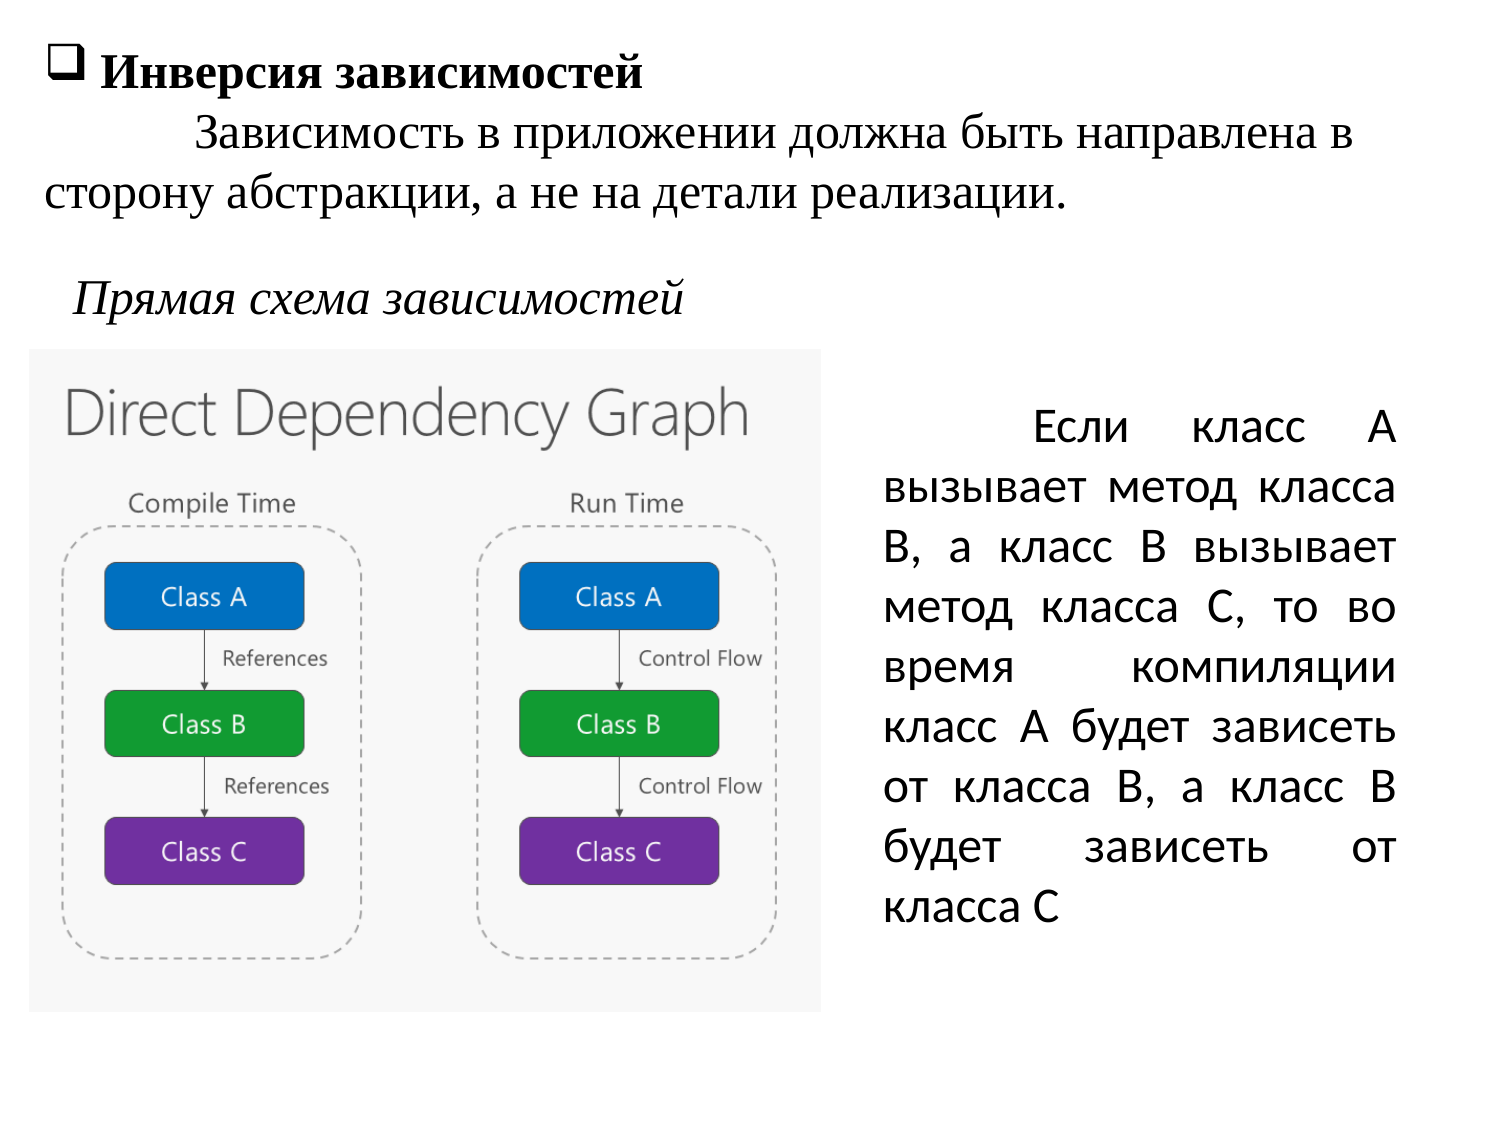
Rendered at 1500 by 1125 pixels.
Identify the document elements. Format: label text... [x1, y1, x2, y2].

text_box Инверсия зависимостей Зависимость в приложении должна быть направлена в сторону абстракции, а не на детали реализации. [29, 30, 1400, 226]
text_box Если класс А вызывает метод класса B, а класс B вызывает метод класса C, то во время компиляции класс А будет зависеть от класса B, а класс B будет зависеть от класса C [868, 385, 1412, 940]
picture [29, 349, 822, 1012]
text_box Прямая схема зависимостей [58, 257, 1441, 333]
